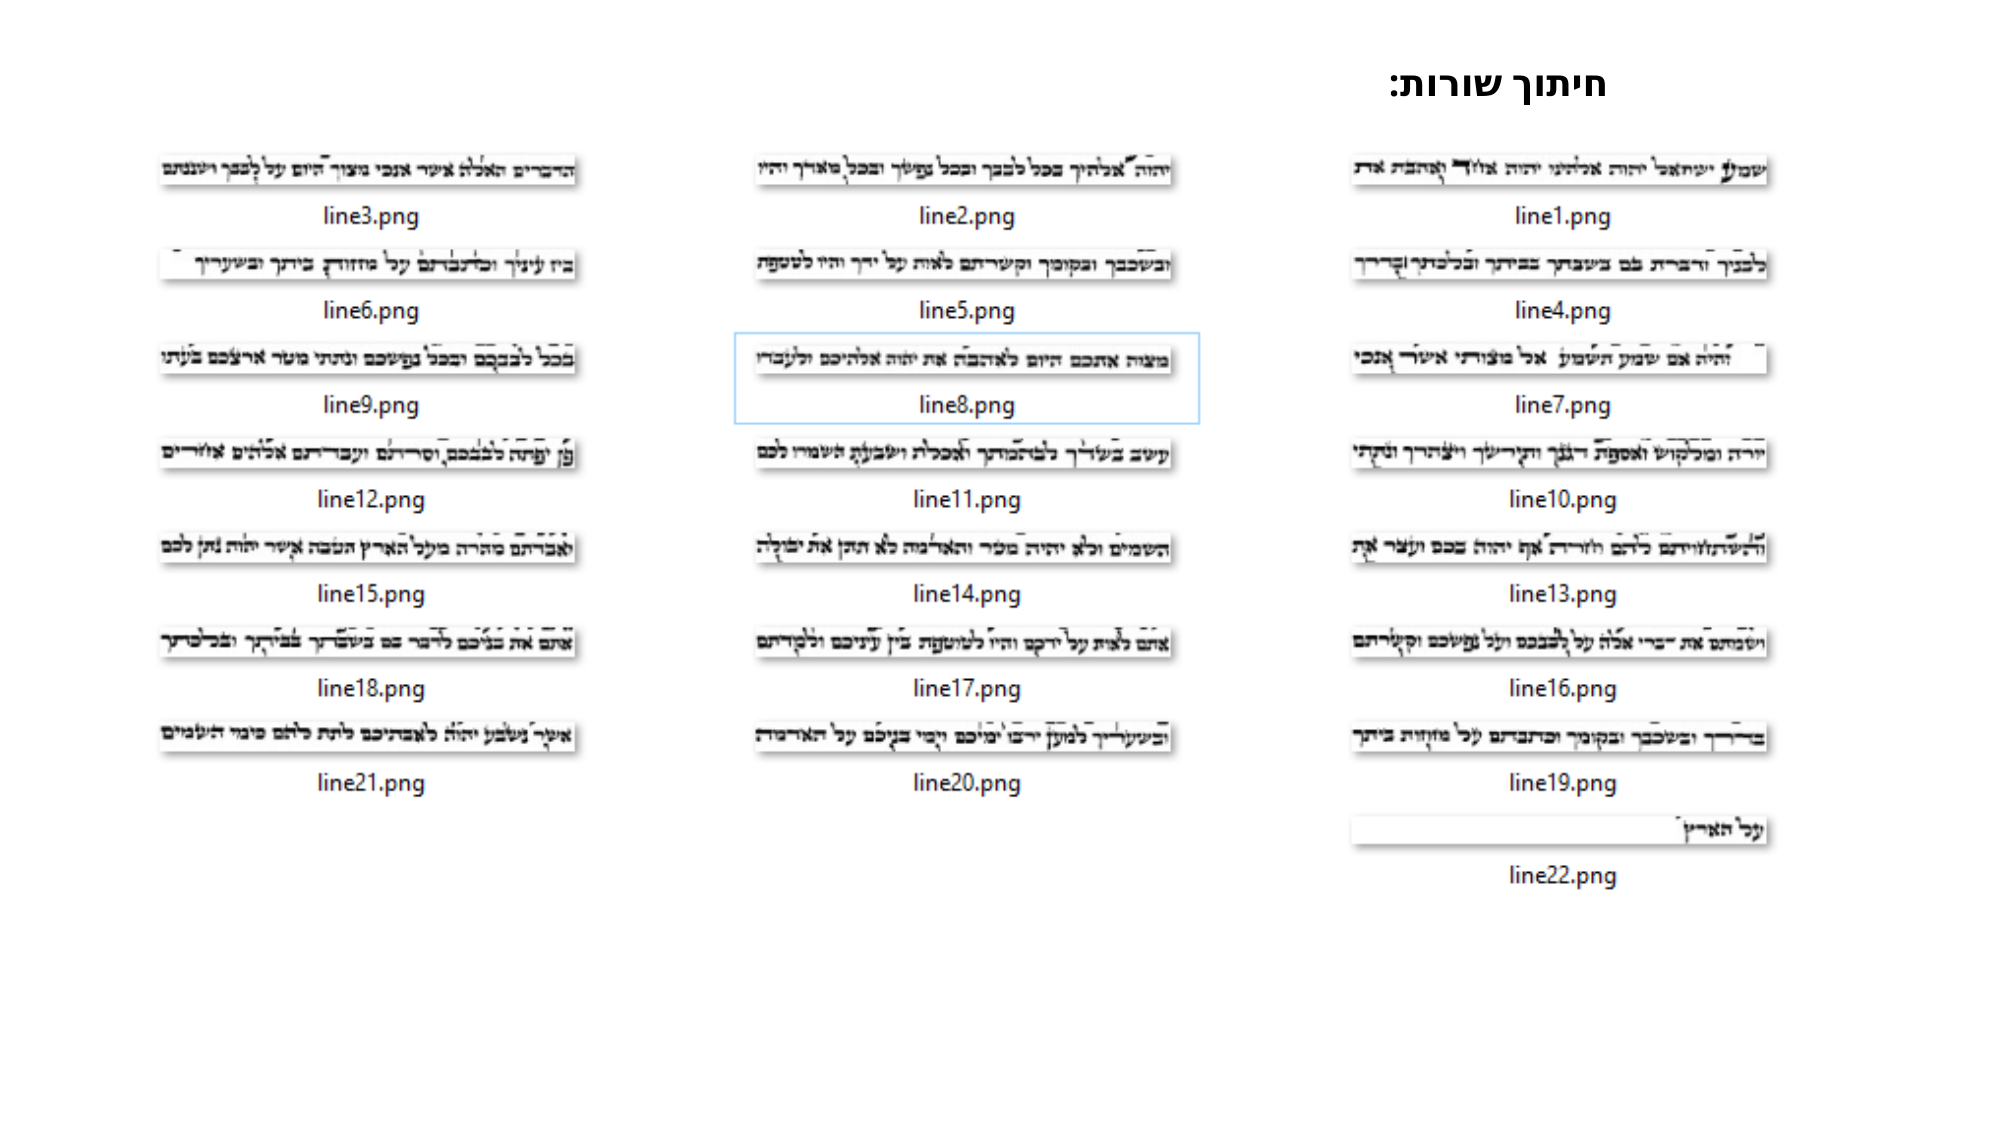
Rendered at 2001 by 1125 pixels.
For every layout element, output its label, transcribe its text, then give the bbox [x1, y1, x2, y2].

text_box חיתוך שורות: פונקציה שסופרת פיקסלים שחורים לעומת הלבנים (בגלל עובי הכתב). אחוזים (if counter_of_black_in_row>= 0.001*blacks) דוגמא לשורה לפני הניקוי: [540, 29, 1624, 122]
picture [117, 122, 1826, 994]
